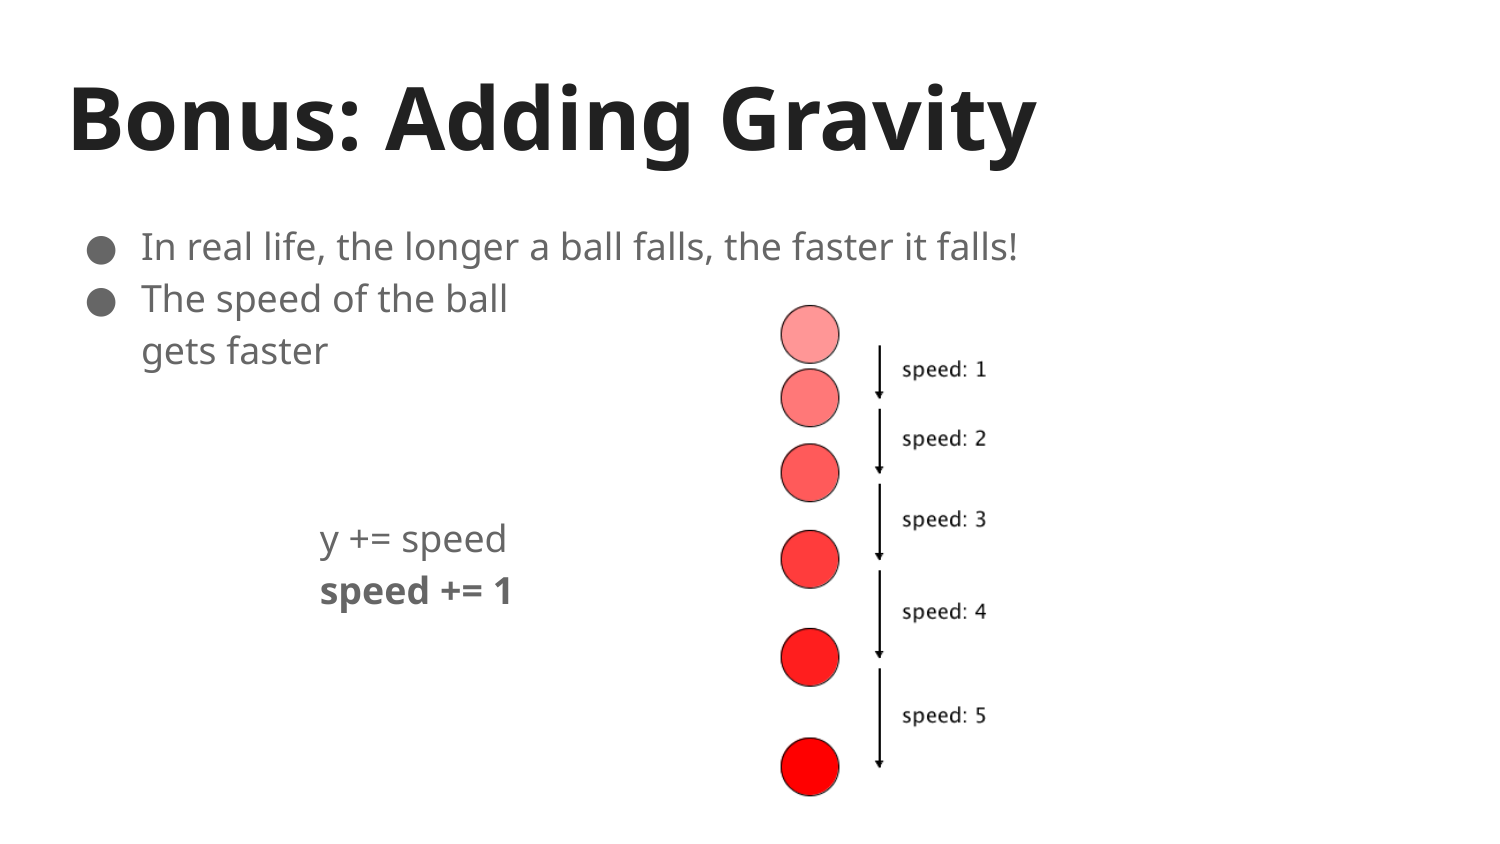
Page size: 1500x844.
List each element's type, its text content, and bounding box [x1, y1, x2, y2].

picture [714, 282, 1032, 831]
list y += speed speed += 1 [304, 493, 655, 672]
list In real life, the longer a ball falls, the faster it falls! The speed of the ball gets faster [51, 201, 1449, 750]
title Bonus: Adding Gravity [51, 48, 1449, 180]
